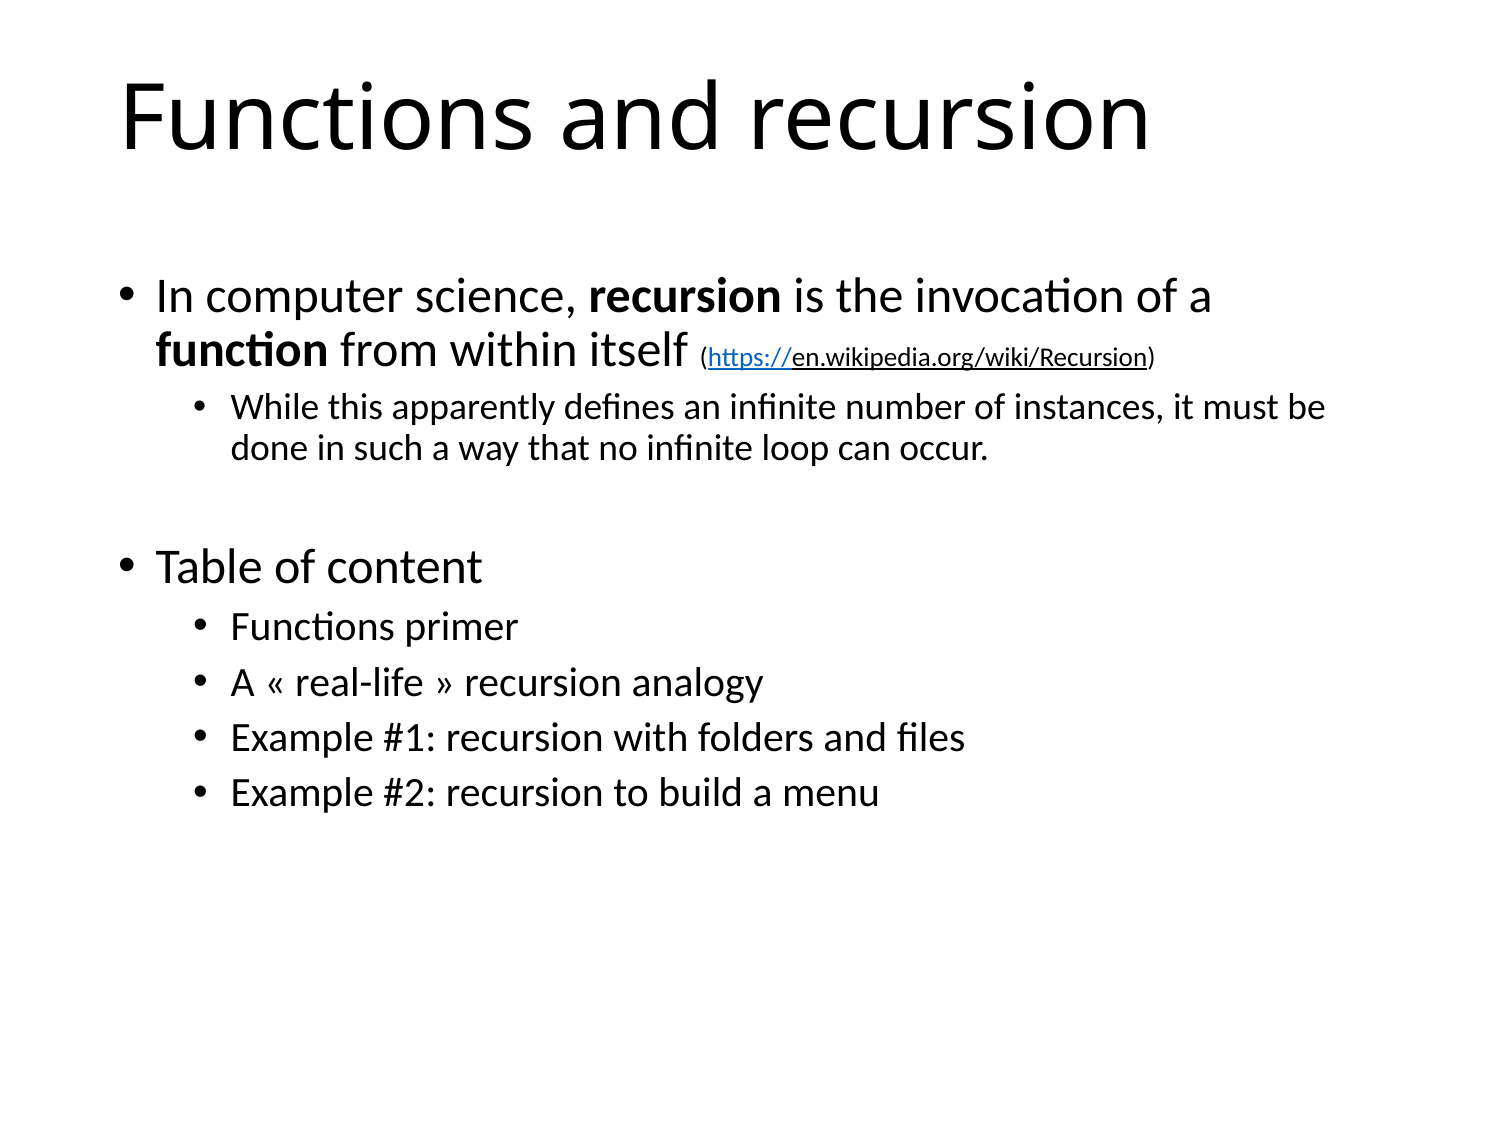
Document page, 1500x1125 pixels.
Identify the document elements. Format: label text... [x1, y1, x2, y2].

title Functions and recursion [103, 59, 1397, 180]
list In computer science, recursion is the invocation of a function from within itself (https://en.wikipedia.org/wiki/Recursion) While this apparently defines an infinite number of instances, it must be done in such a way that no infinite loop can occur. Table of content Functions primer A « real-life » recursion analogy Example #1: recursion with folders and files Example #2: recursion to build a menu [103, 180, 1397, 1014]
